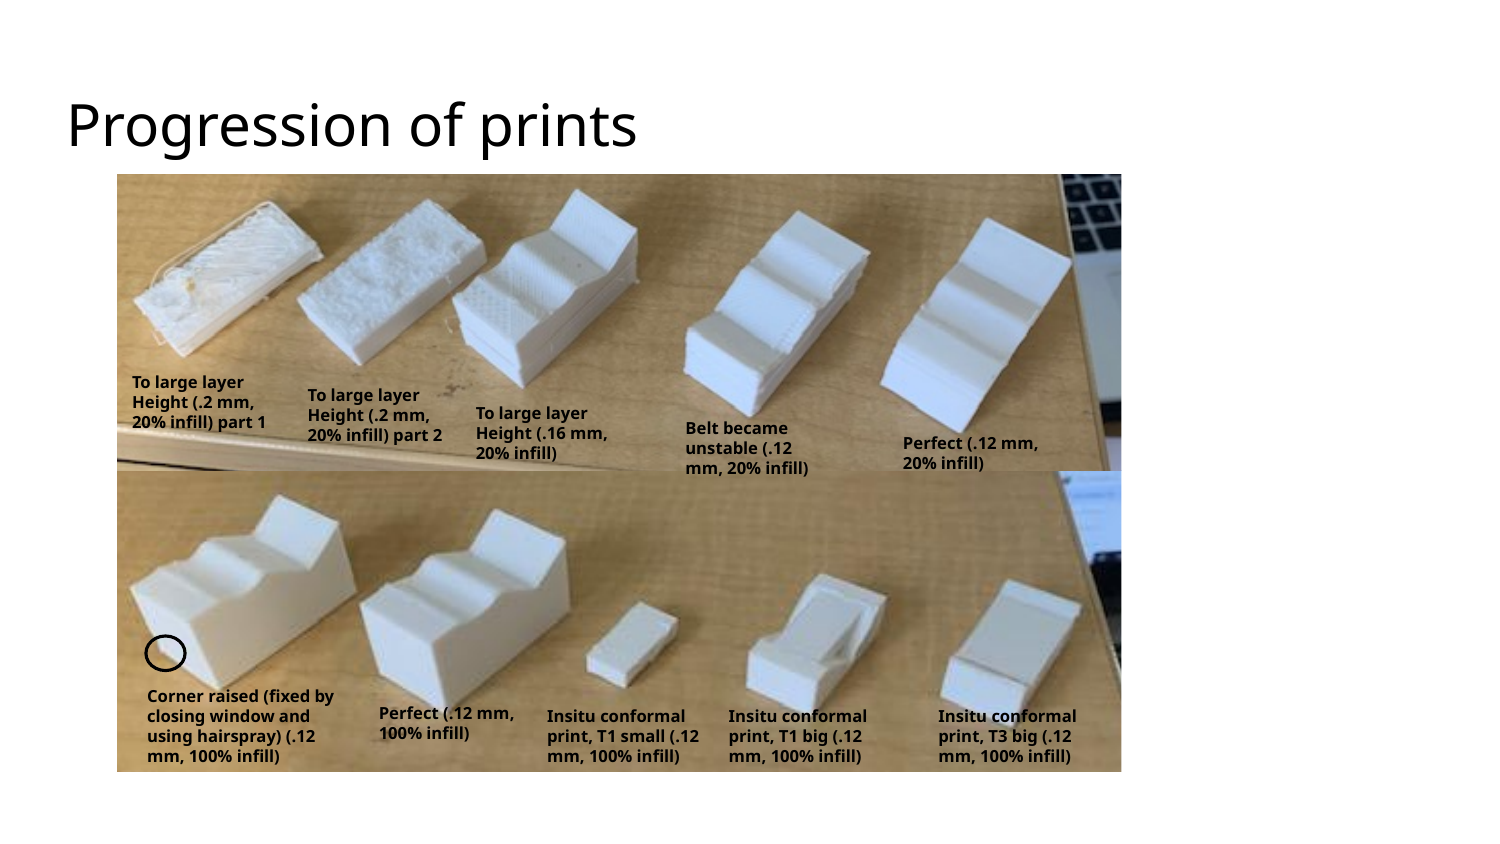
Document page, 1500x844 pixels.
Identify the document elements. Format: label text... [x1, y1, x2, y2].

title Progression of prints [51, 72, 1449, 167]
picture [116, 173, 1122, 772]
